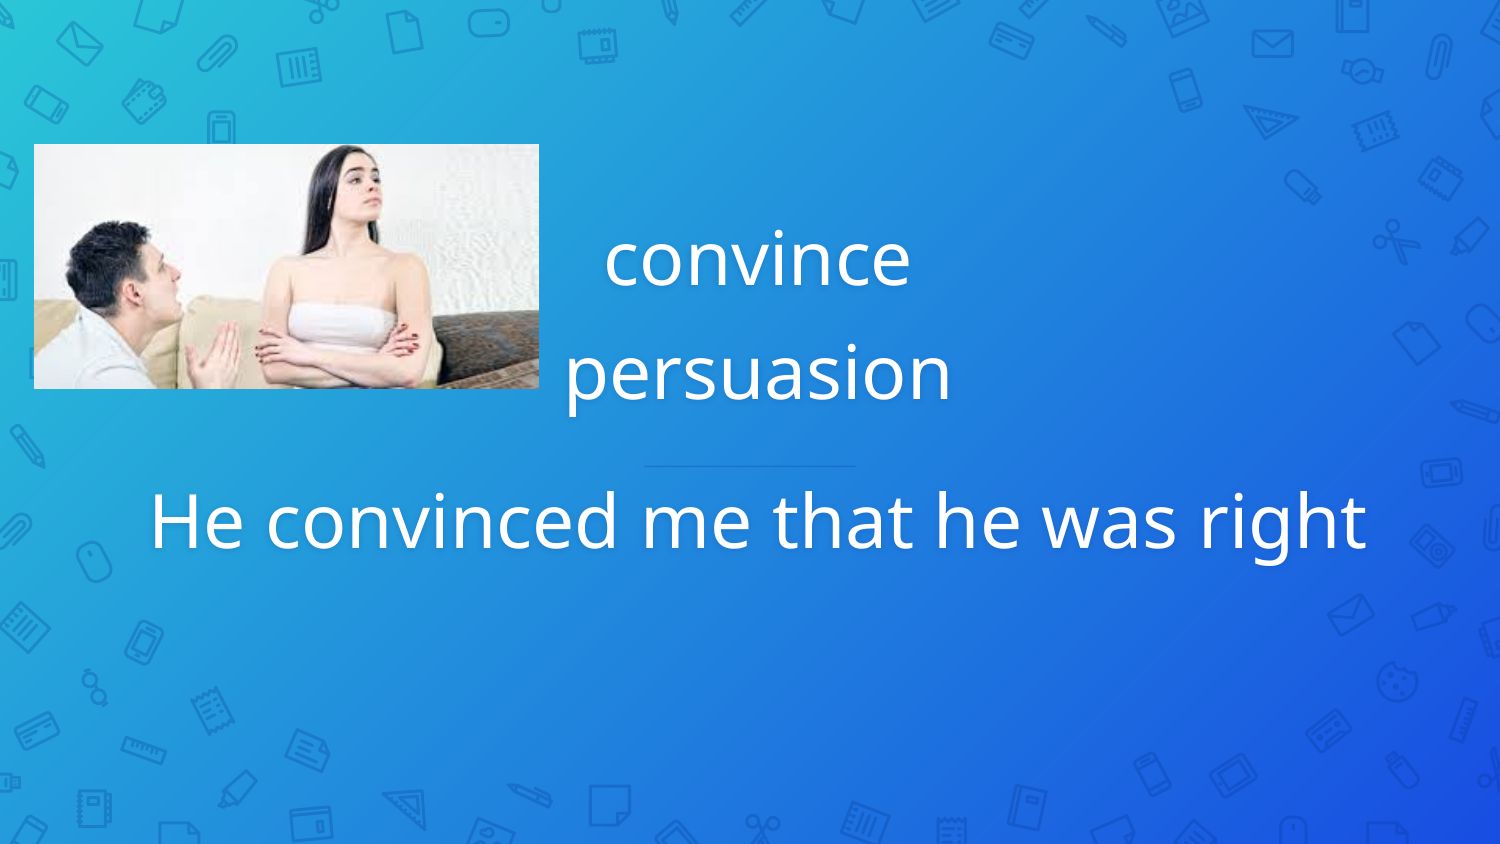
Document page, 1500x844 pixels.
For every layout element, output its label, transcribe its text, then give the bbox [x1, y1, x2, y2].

text_box He convinced me that he was right [26, 435, 1491, 579]
title convince [286, 125, 1231, 238]
picture [33, 144, 540, 389]
text_box persuasion [26, 239, 1491, 430]
